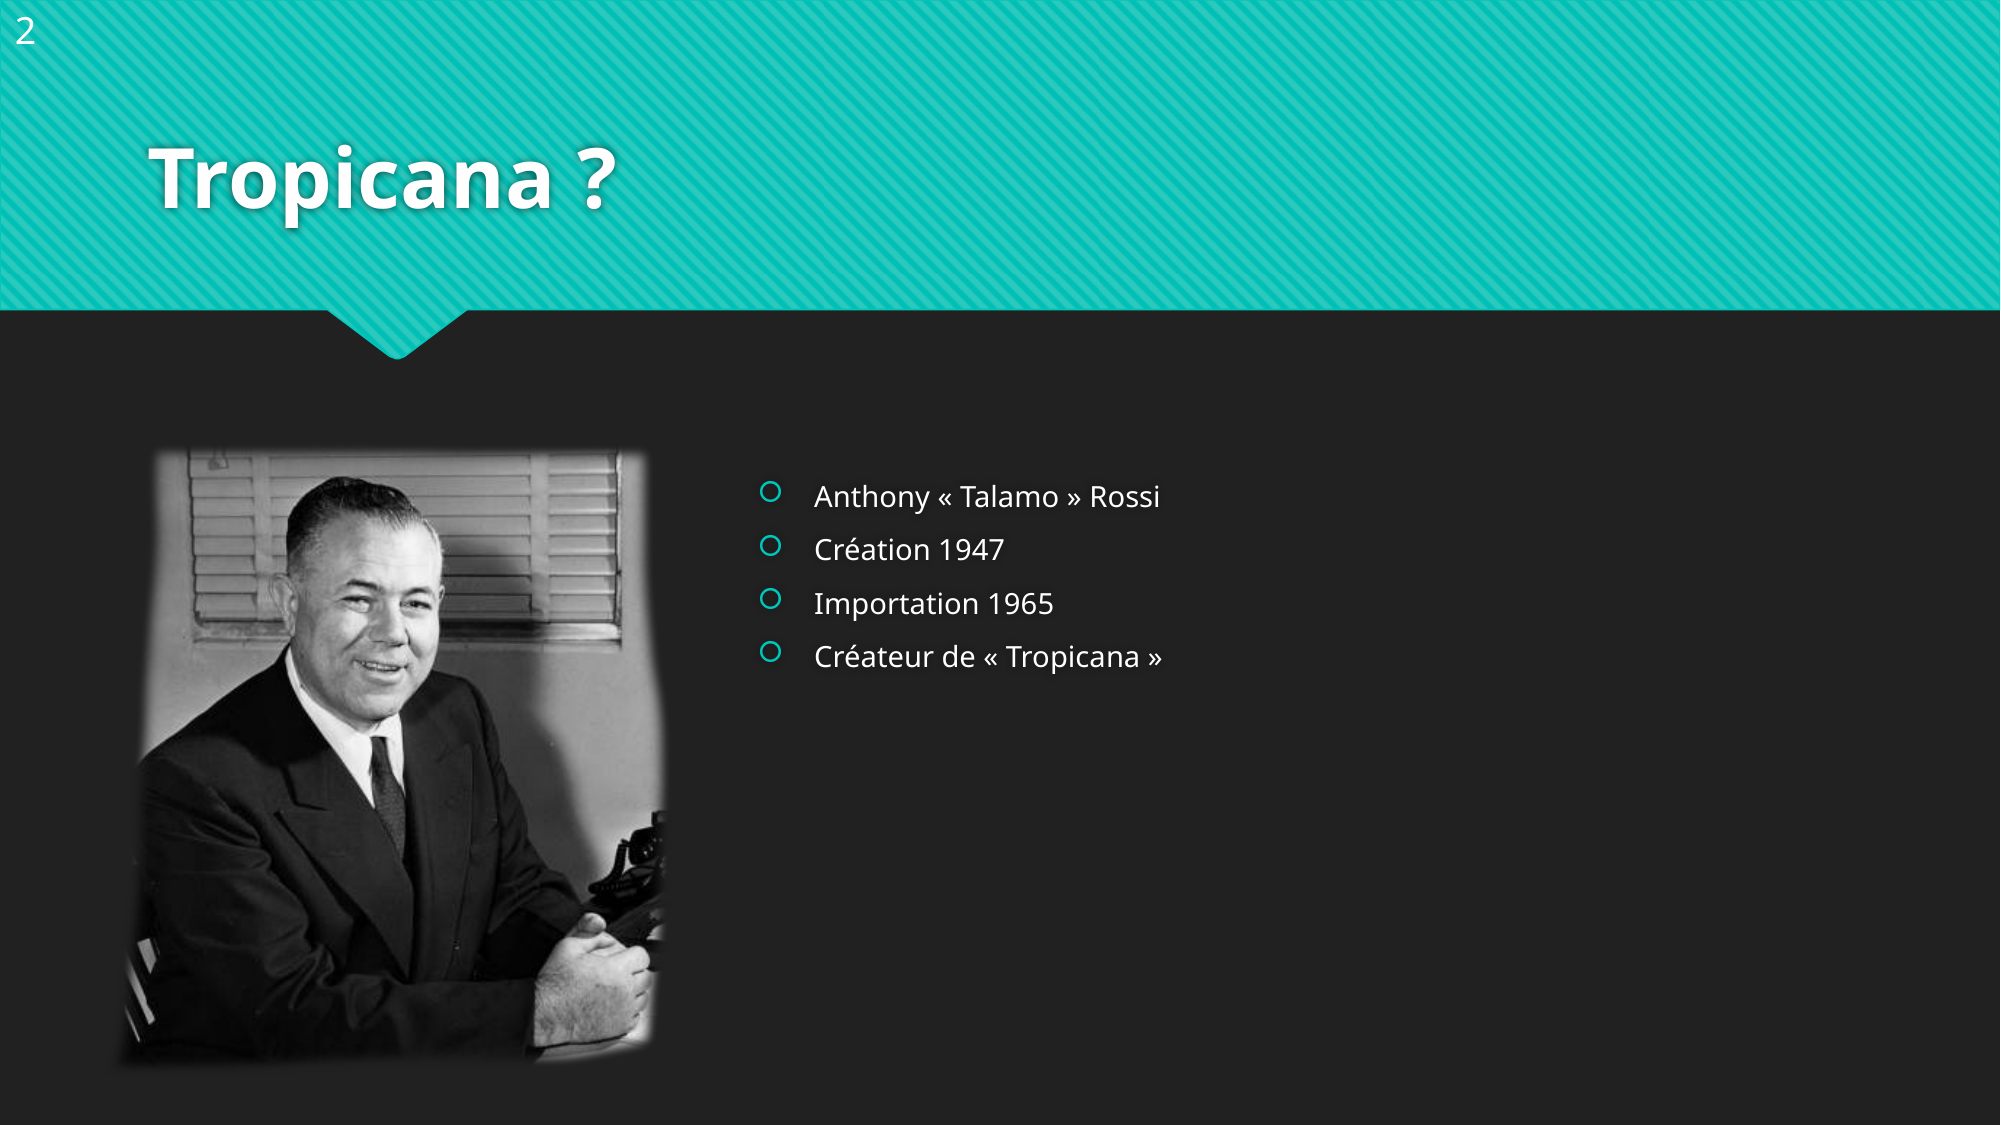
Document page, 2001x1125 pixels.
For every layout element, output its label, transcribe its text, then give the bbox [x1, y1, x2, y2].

list Anthony « Talamo » Rossi Création 1947 Importation 1965 Créateur de « Tropicana » [743, 463, 1929, 688]
text_box 2 [0, 0, 52, 60]
title Tropicana ? [132, 73, 1868, 233]
picture [83, 378, 743, 1125]
